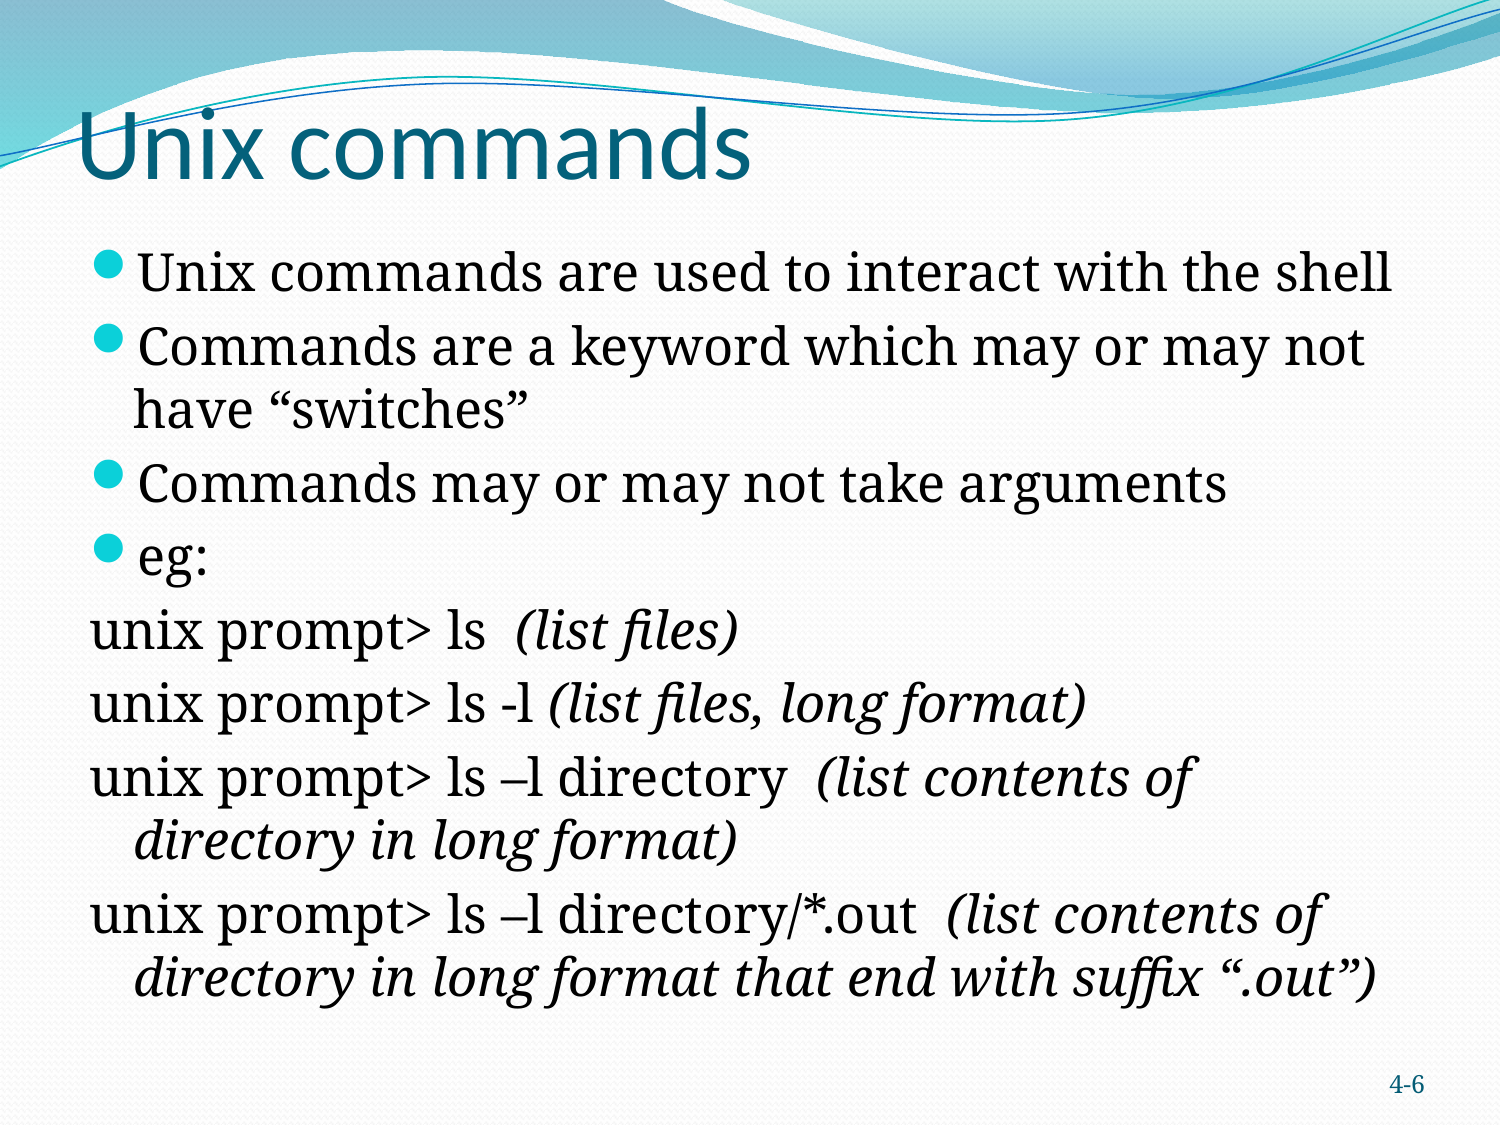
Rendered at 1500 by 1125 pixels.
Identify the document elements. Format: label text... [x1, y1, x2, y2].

title Unix commands [75, 12, 1438, 200]
slide_number 4-6 [1299, 1042, 1425, 1103]
list Unix commands are used to interact with the shell Commands are a keyword which may or may not have “switches” Commands may or may not take arguments eg: unix prompt> ls (list files) unix prompt> ls -l (list files, long format) unix prompt> ls –l directory (list contents of directory in long format) unix prompt> ls –l directory/*.out (list contents of directory in long format that end with suffix “.out”) [75, 231, 1425, 1038]
